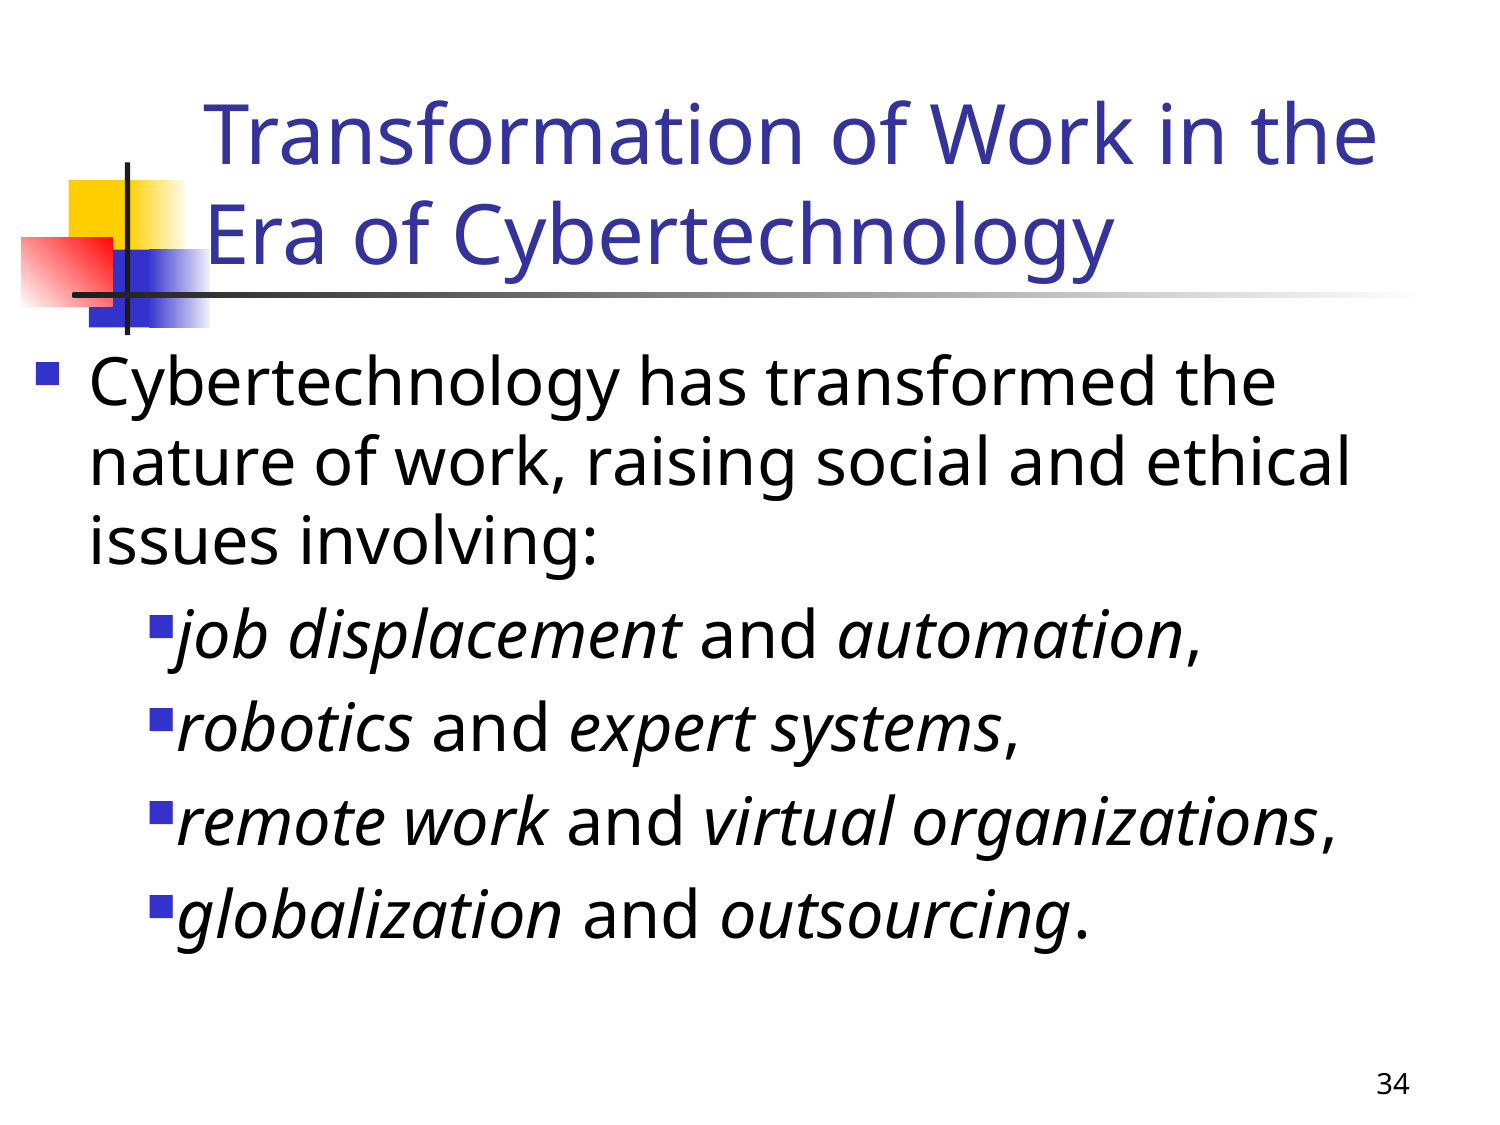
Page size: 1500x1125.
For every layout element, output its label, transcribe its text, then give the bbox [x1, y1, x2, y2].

slide_number 34 [1112, 1037, 1425, 1113]
list Cybertechnology has transformed the nature of work, raising social and ethical issues involving: job displacement and automation, robotics and expert systems, remote work and virtual organizations, globalization and outsourcing. [17, 331, 1469, 1006]
title Transformation of Work in the Era of Cybertechnology [188, 101, 1468, 289]
